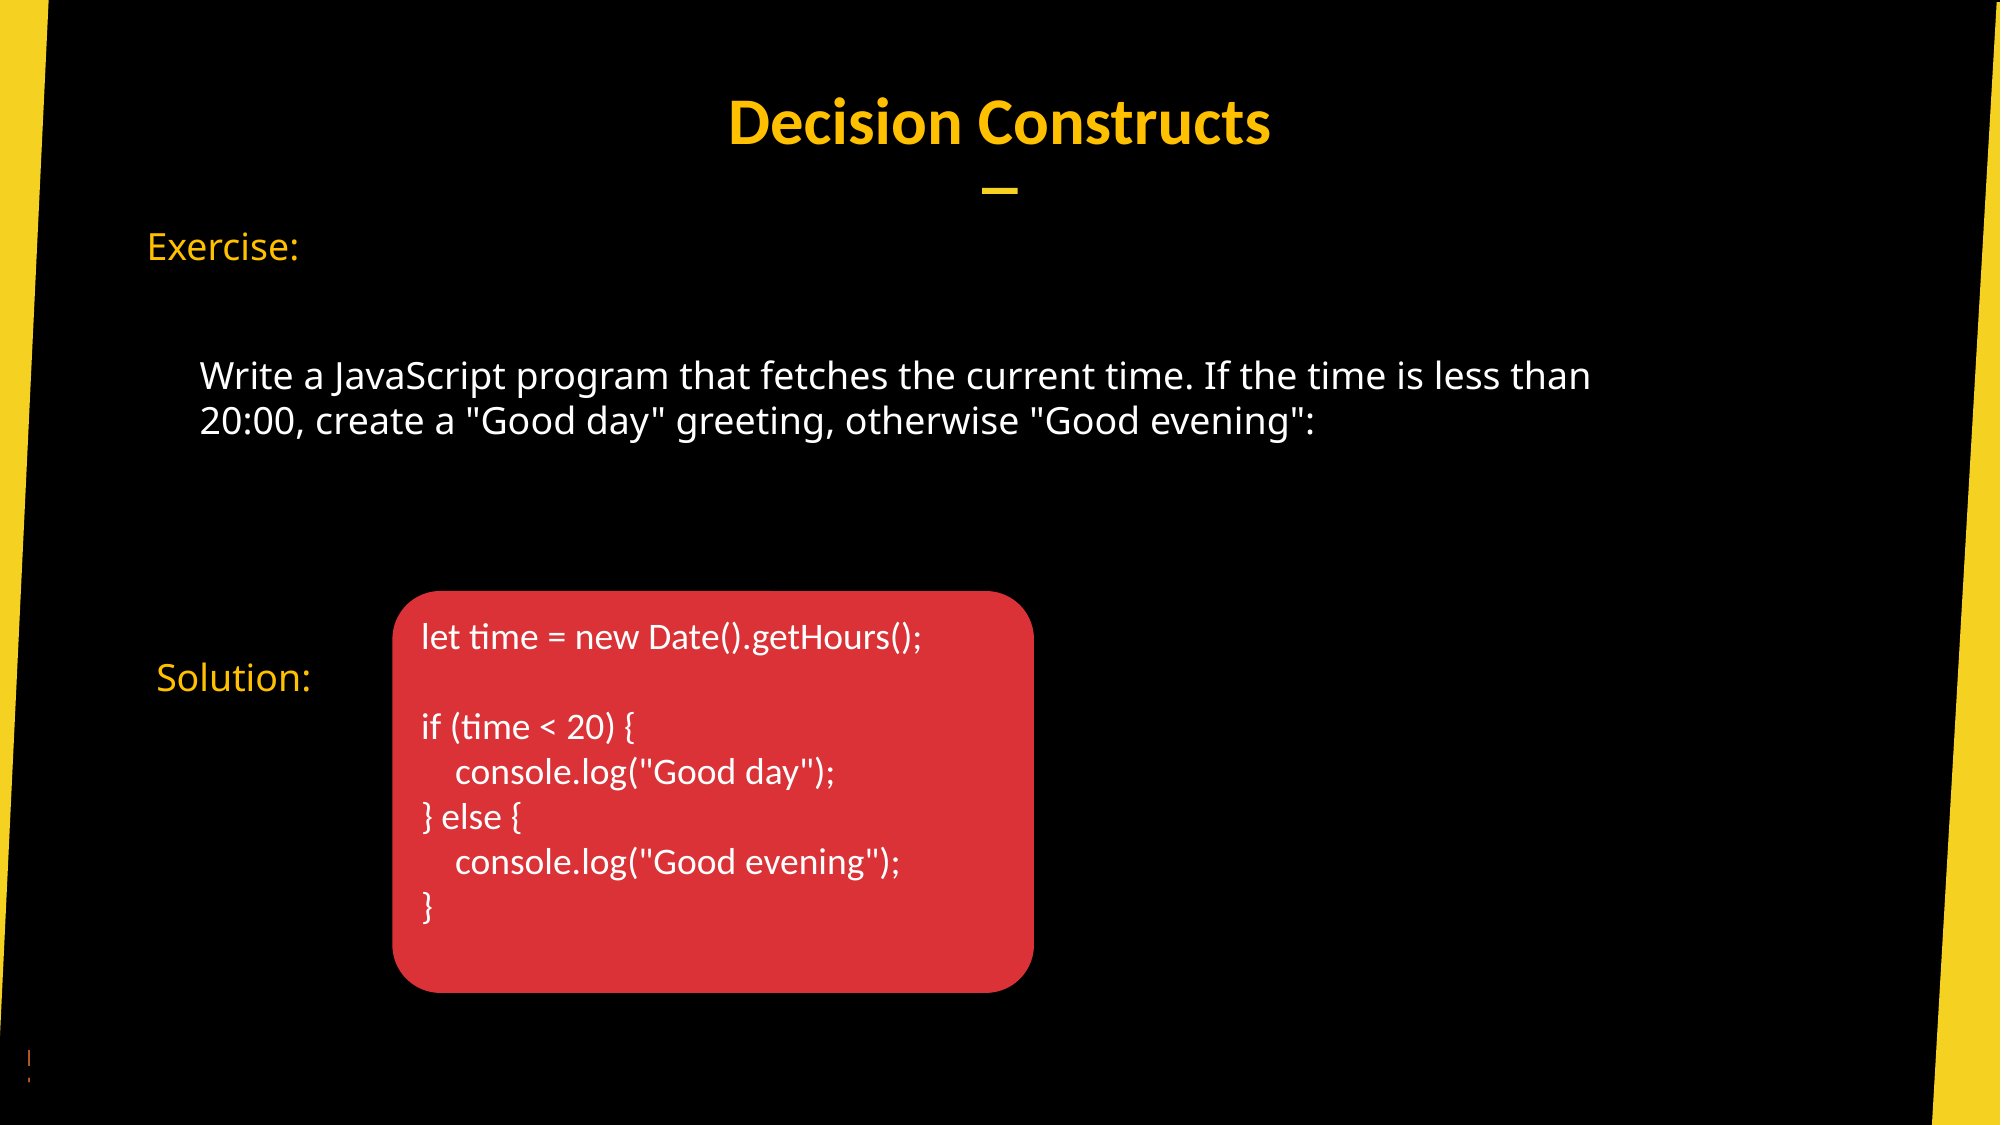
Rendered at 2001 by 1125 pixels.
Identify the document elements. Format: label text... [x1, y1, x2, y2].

text_box [1930, 0, 2000, 1125]
text_box let time = new Date().getHours(); if (time < 20) { console.log("Good day"); } else { console.log("Good evening"); } [391, 589, 1035, 646]
text_box [981, 187, 1019, 195]
text_box Solution: [141, 646, 1859, 707]
text_box Exercise: [131, 215, 1849, 276]
text_box let time = new Date().getHours(); if (time < 20) { console.log("Good day"); } else { console.log("Good evening"); } [391, 707, 1035, 994]
text_box Decision Constructs [713, 45, 1287, 158]
picture [10, 1042, 124, 1114]
text_box [0, 0, 50, 1058]
text_box Write a JavaScript program that fetches the current time. If the time is less than 20:00, create a "Good day" greeting, otherwise "Good evening": [184, 344, 1659, 450]
